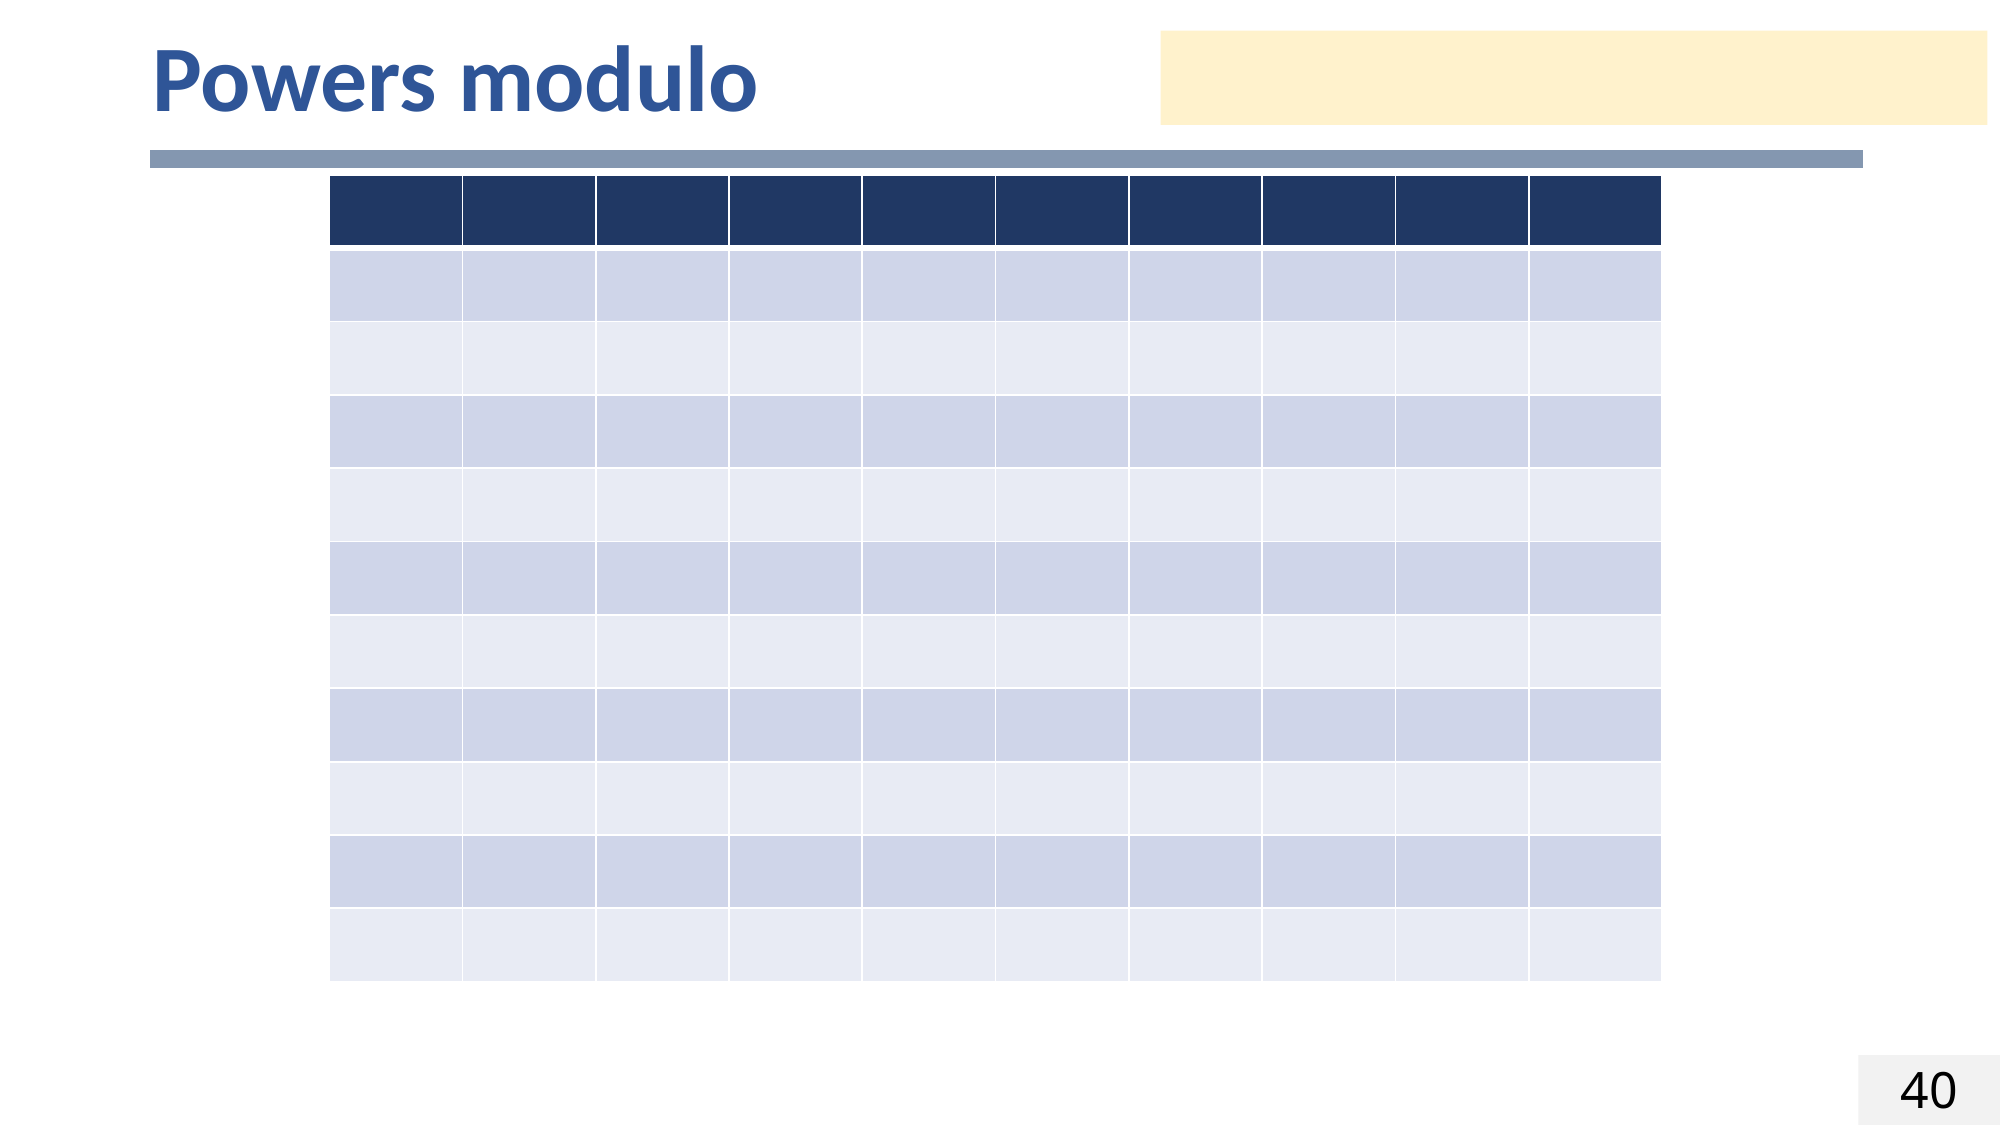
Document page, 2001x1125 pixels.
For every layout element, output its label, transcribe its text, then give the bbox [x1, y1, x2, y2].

slide_number 40 [1858, 1055, 2000, 1125]
